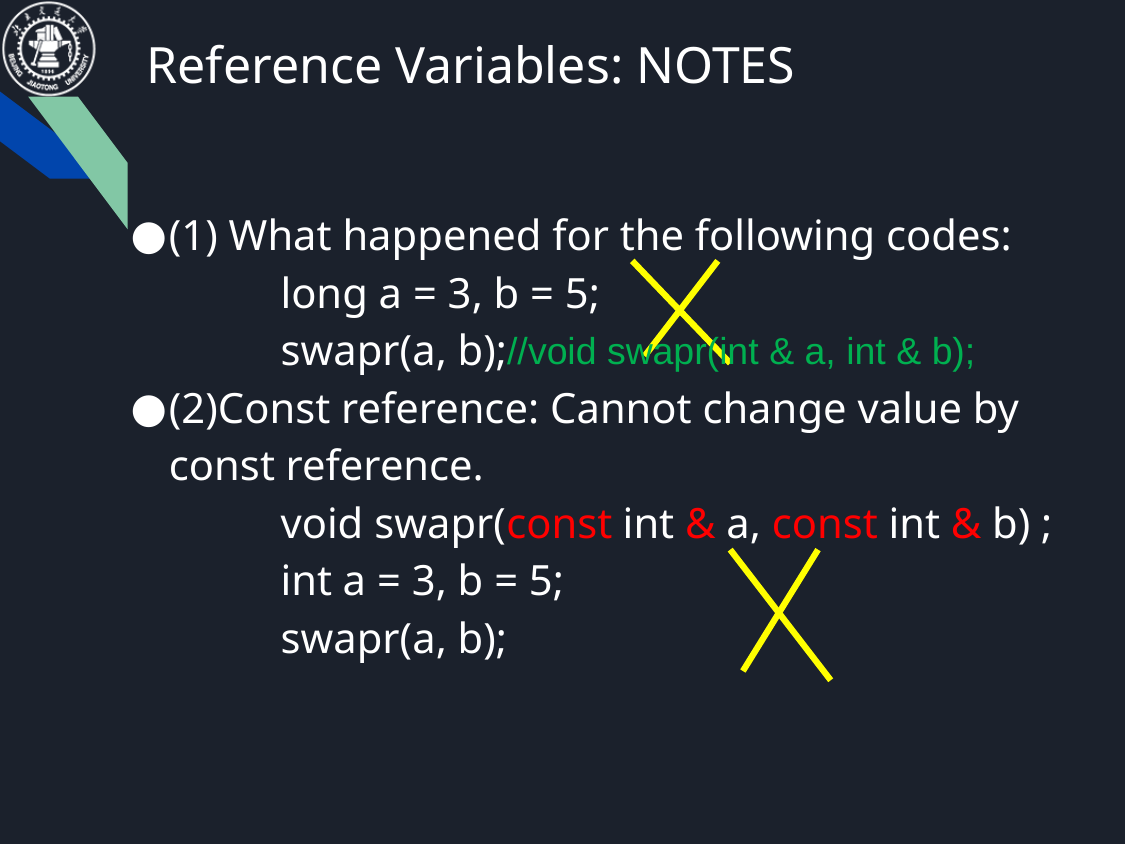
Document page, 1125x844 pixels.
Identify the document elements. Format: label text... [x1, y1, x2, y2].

picture [0, 0, 100, 97]
title Reference Variables: NOTES [135, 22, 1114, 135]
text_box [729, 549, 831, 681]
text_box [632, 260, 731, 364]
list (1) What happened for the following codes: long a = 3, b = 5; swapr(a, b); (2)Const reference: Cannot change value by const reference. void swapr(const int & a, const int & b) ; int a = 3, b = 5; swapr(a, b); [97, 186, 1092, 664]
text_box //void swapr(int & a, int & b); [492, 319, 1002, 379]
